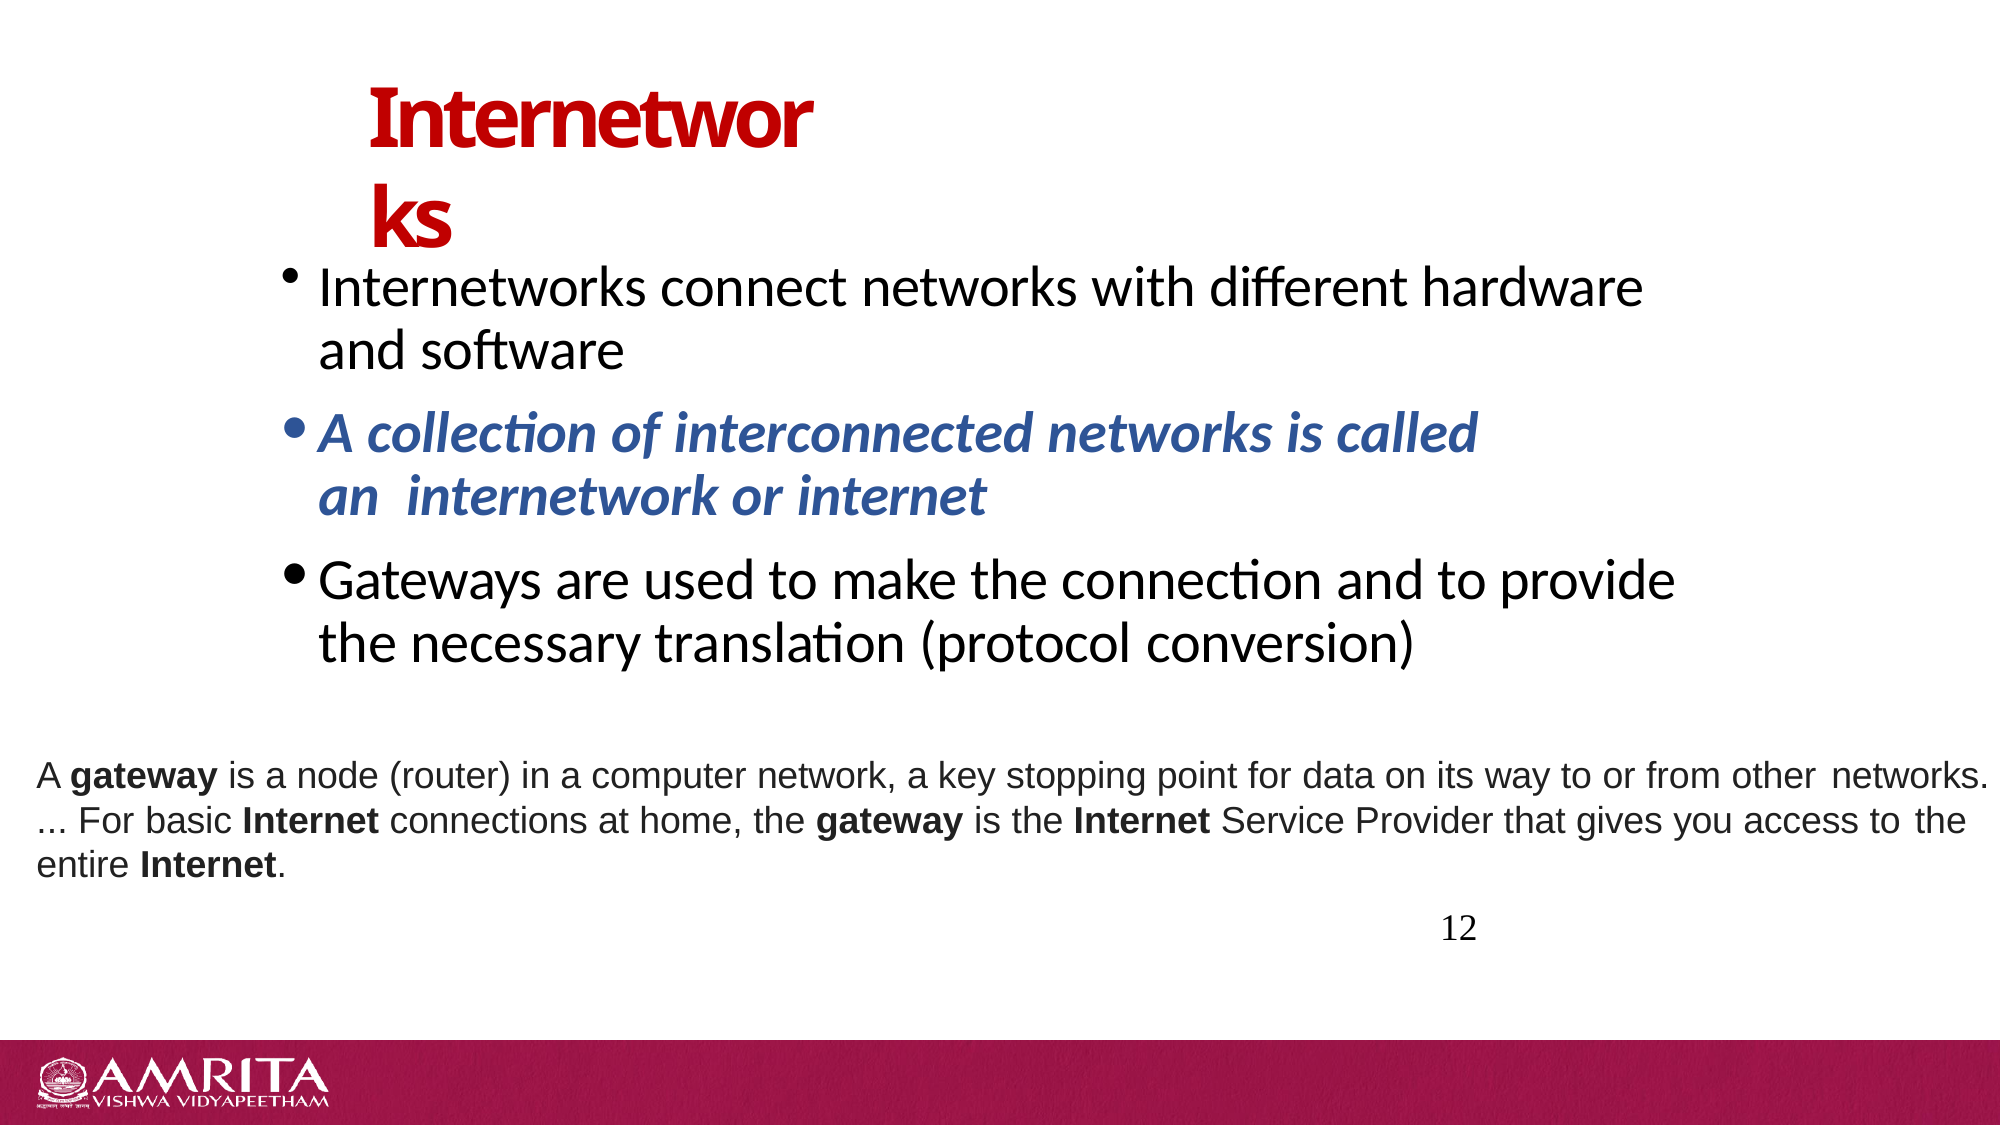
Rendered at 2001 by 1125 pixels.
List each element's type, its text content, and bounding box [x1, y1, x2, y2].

picture [0, 1040, 2000, 1125]
title Internetworks [366, 62, 840, 244]
text_box Internetworks connect networks with different hardware and software A collection of interconnected networks is called an internetwork or internet Gateways are used to make the connection and to provide the necessary translation (protocol conversion) [278, 244, 1697, 675]
text_box A gateway is a node (router) in a computer network, a key stopping point for data on its way to or from other networks. ... For basic Internet connections at home, the gateway is the Internet Service Provider that gives you access to the entire Internet. 12 [34, 749, 2000, 948]
